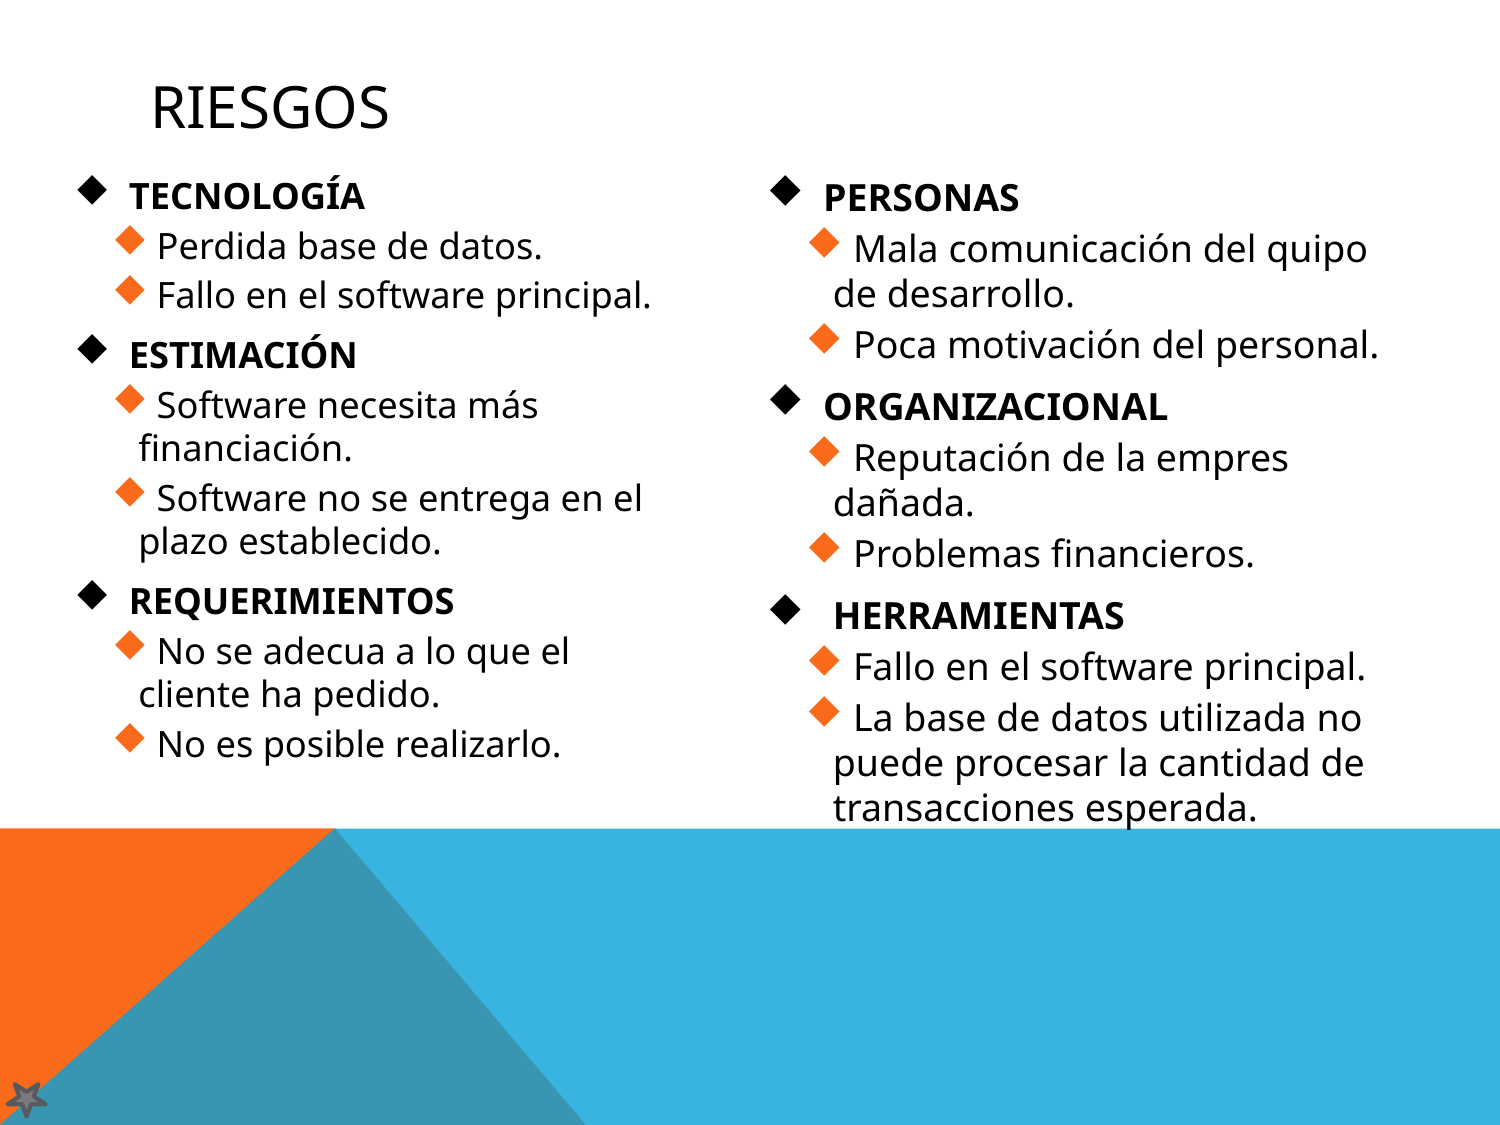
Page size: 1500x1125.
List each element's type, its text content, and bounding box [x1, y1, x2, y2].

text_box PERSONAS Mala comunicación del quipo de desarrollo. Poca motivación del personal. ORGANIZACIONAL Reputación de la empres dañada. Problemas financieros. HERRAMIENTAS Fallo en el software principal. La base de datos utilizada no puede procesar la cantidad de transacciones esperada. [751, 165, 1415, 922]
text_box [5, 1082, 48, 1119]
title riesgos [135, 60, 1369, 150]
list TECNOLOGÍA Perdida base de datos. Fallo en el software principal. ESTIMACIÓN Software necesita más financiación. Software no se entrega en el plazo establecido. REQUERIMIENTOS No se adecua a lo que el cliente ha pedido. No es posible realizarlo. [59, 165, 673, 807]
